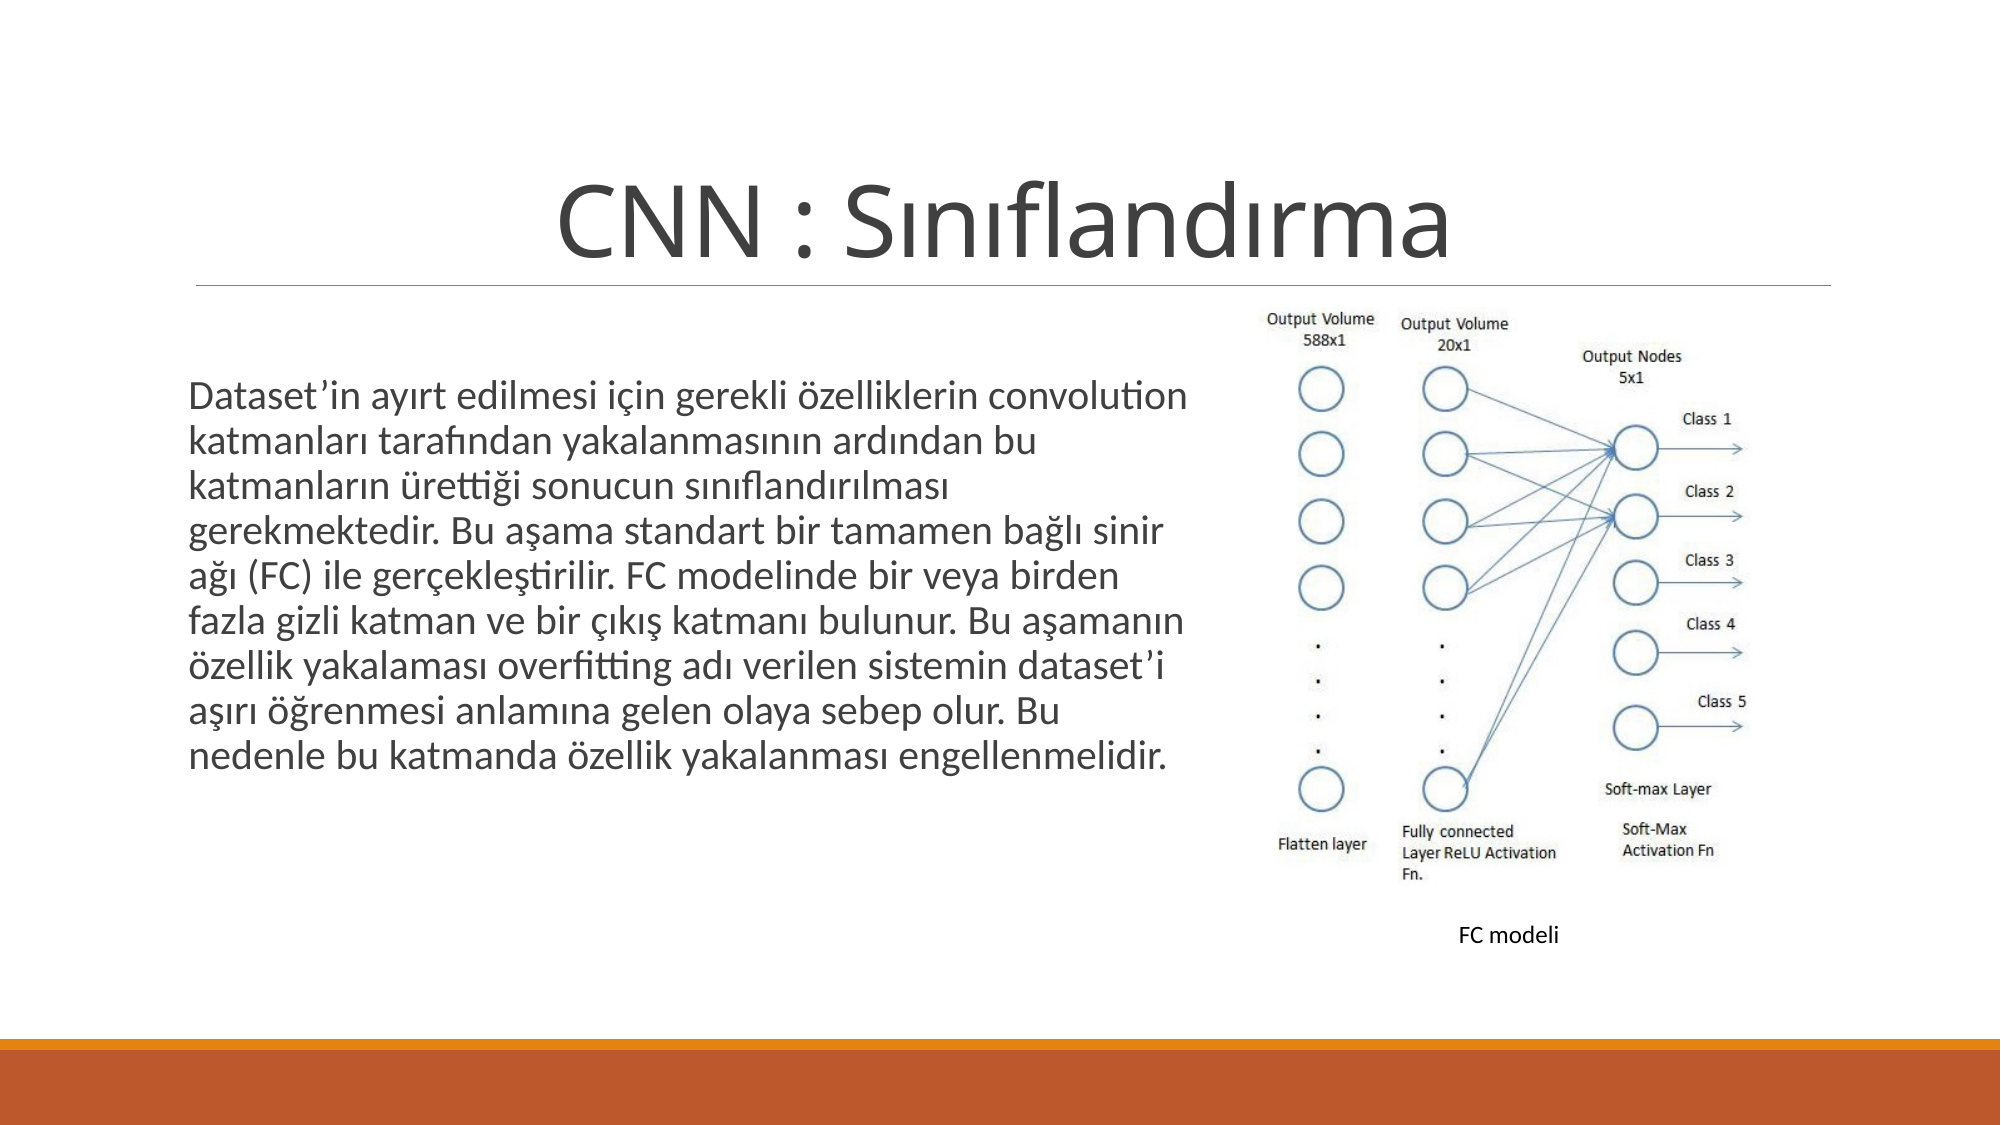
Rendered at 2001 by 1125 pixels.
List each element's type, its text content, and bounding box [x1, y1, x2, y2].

picture [1257, 306, 1754, 887]
list Dataset’in ayırt edilmesi için gerekli özelliklerin convolution katmanları tarafından yakalanmasının ardından bu katmanların ürettiği sonucun sınıflandırılması gerekmektedir. Bu aşama standart bir tamamen bağlı sinir ağı (FC) ile gerçekleştirilir. FC modelinde bir veya birden fazla gizli katman ve bir çıkış katmanı bulunur. Bu aşamanın özellik yakalaması overfitting adı verilen sistemin dataset’i aşırı öğrenmesi anlamına gelen olaya sebep olur. Bu nedenle bu katmanda özellik yakalanması engellenmelidir. [173, 365, 1207, 962]
text_box FC modeli [1444, 911, 1753, 957]
title CNN : Sınıflandırma [180, 47, 1830, 285]
